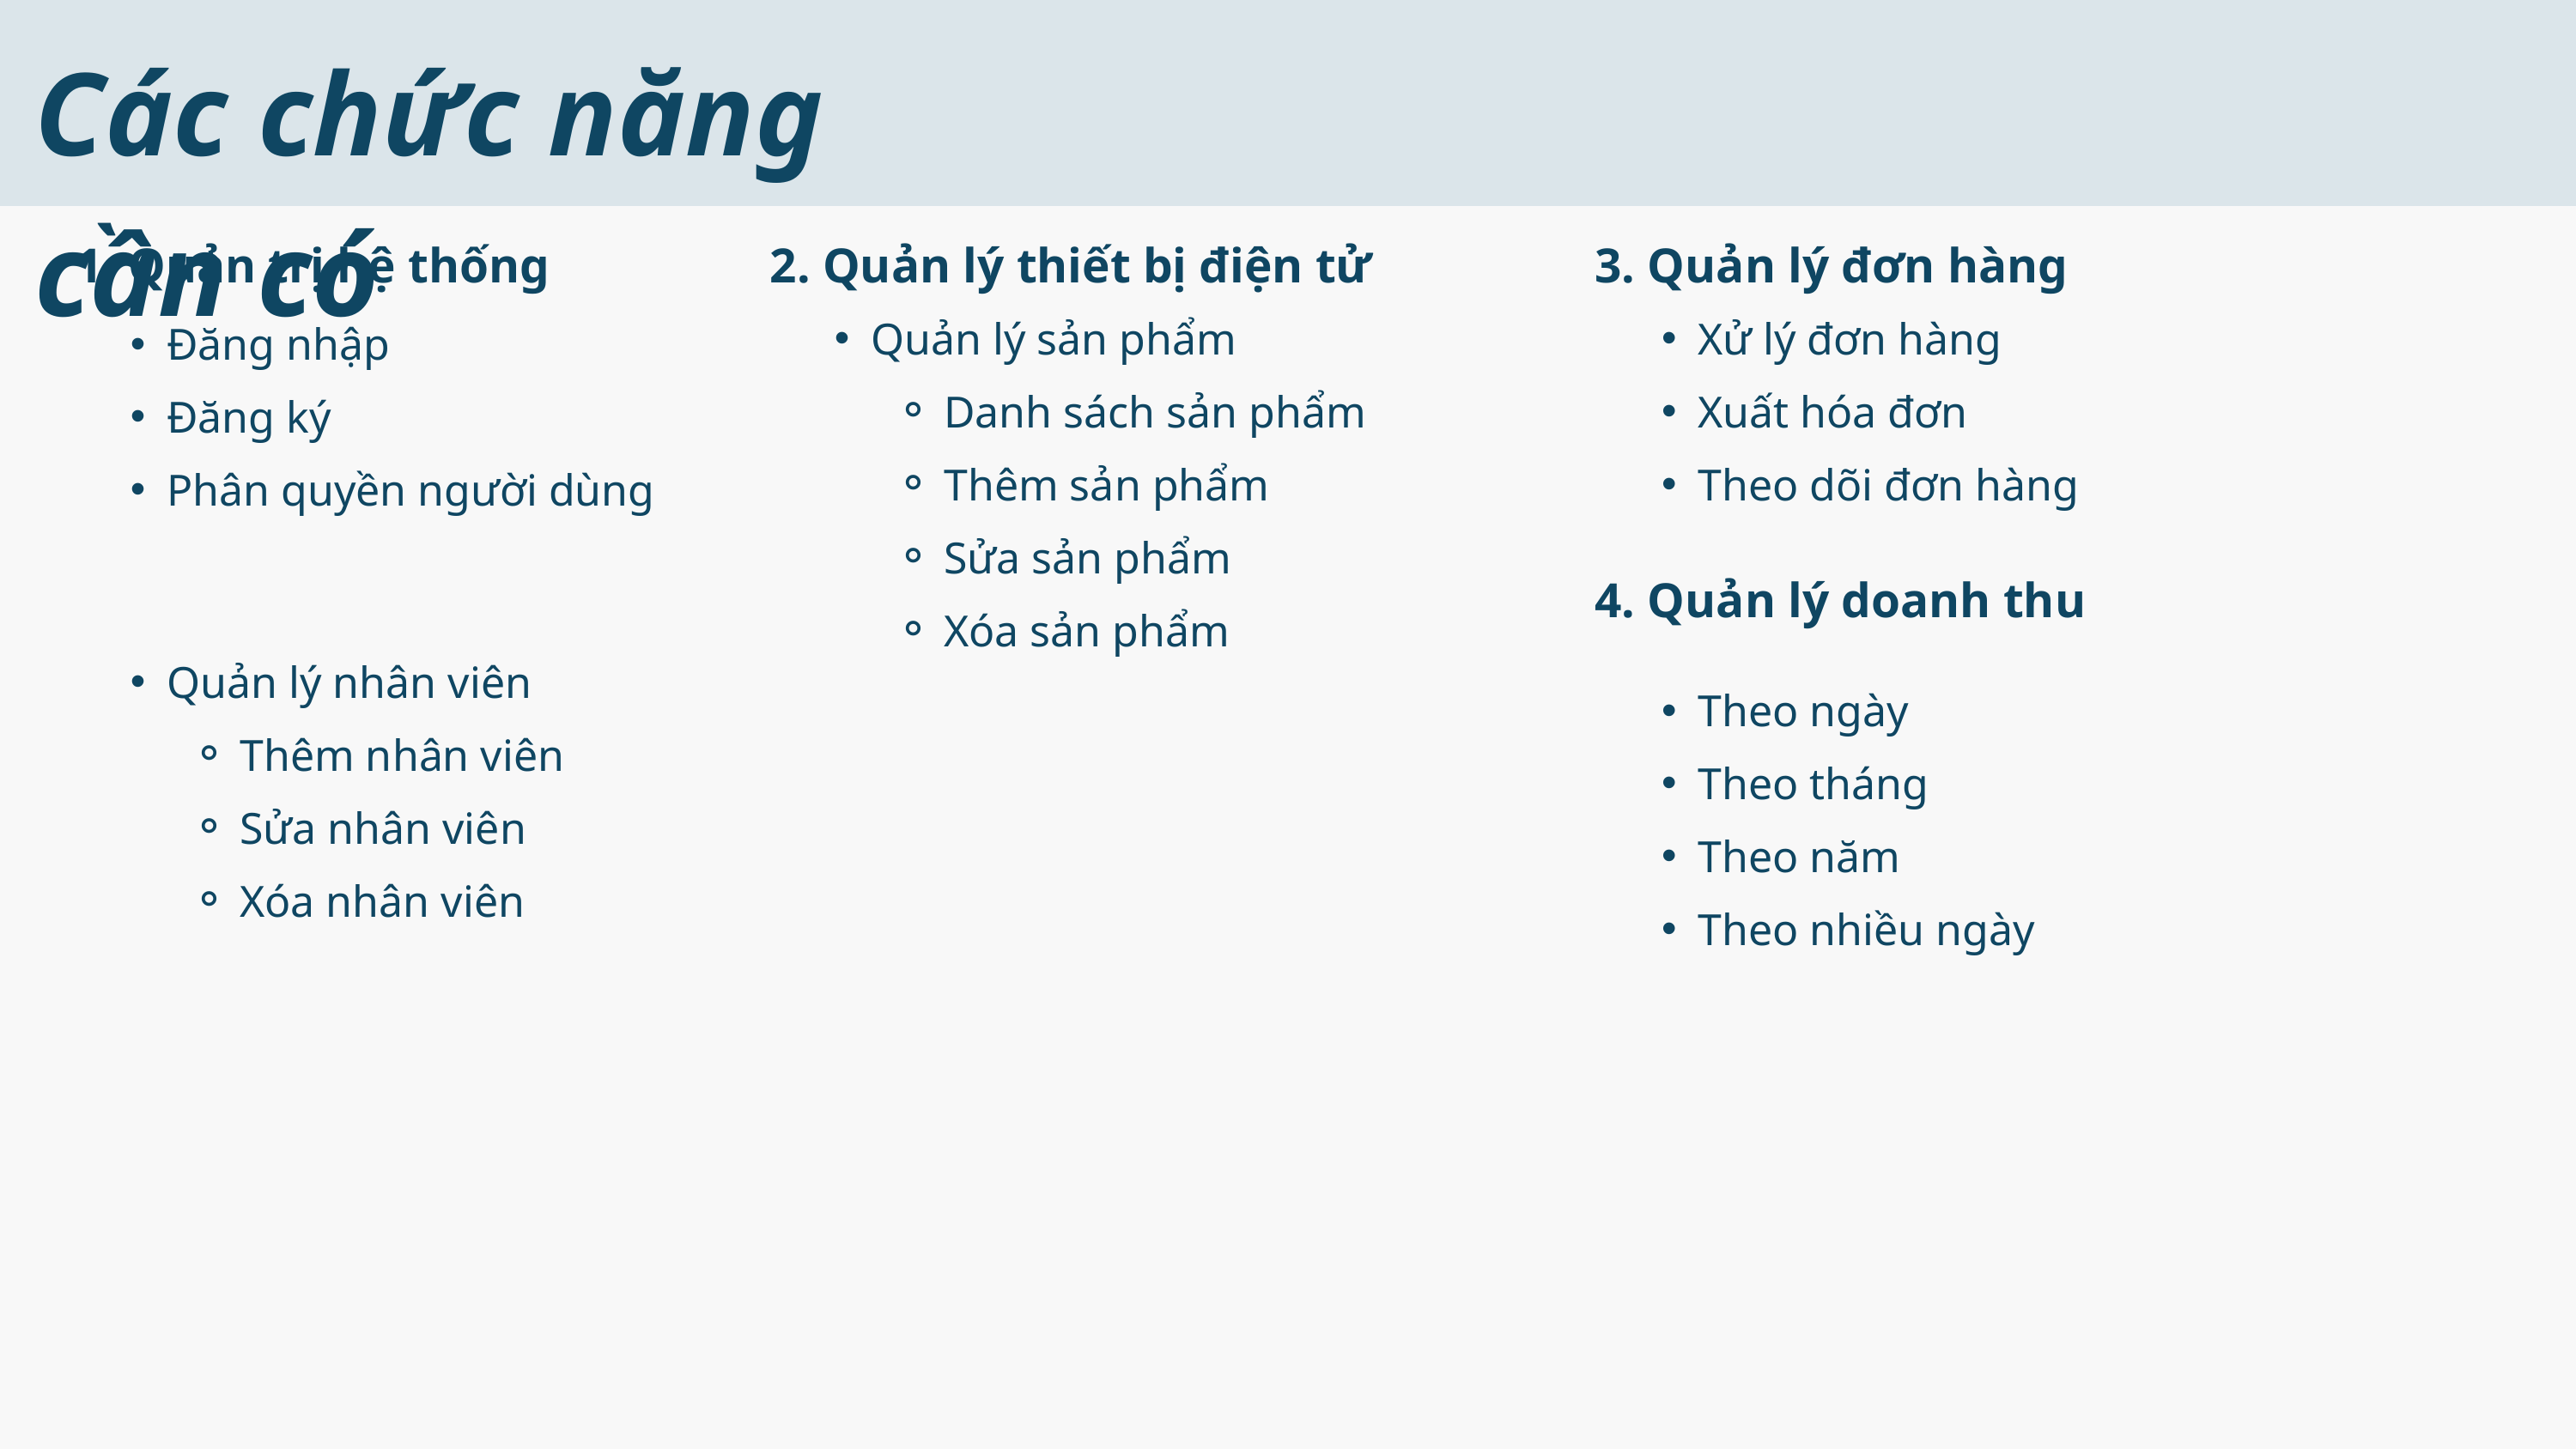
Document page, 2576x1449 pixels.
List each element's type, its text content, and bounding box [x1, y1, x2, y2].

text_box Quản lý sản phẩm Danh sách sản phẩm Thêm sản phẩm Sửa sản phẩm Xóa sản phẩm [798, 290, 1449, 656]
text_box Xử lý đơn hàng Xuất hóa đơn Theo dõi đơn hàng [1625, 290, 2275, 510]
text_box Các chức năng cần có [34, 216, 798, 339]
text_box 4. Quản lý doanh thu [1595, 546, 2208, 627]
text_box Theo ngày Theo tháng Theo năm Theo nhiều ngày [1625, 662, 2275, 955]
text_box 1. Quản trị hệ thống [76, 216, 592, 293]
text_box 2. Quản lý thiết bị điện tử [769, 216, 1382, 293]
text_box Đăng nhập Đăng ký Phân quyền người dùng [94, 295, 744, 515]
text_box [0, 0, 2576, 207]
text_box Quản lý nhân viên Thêm nhân viên Sửa nhân viên Xóa nhân viên [94, 634, 744, 926]
text_box 3. Quản lý đơn hàng [1595, 216, 2208, 293]
